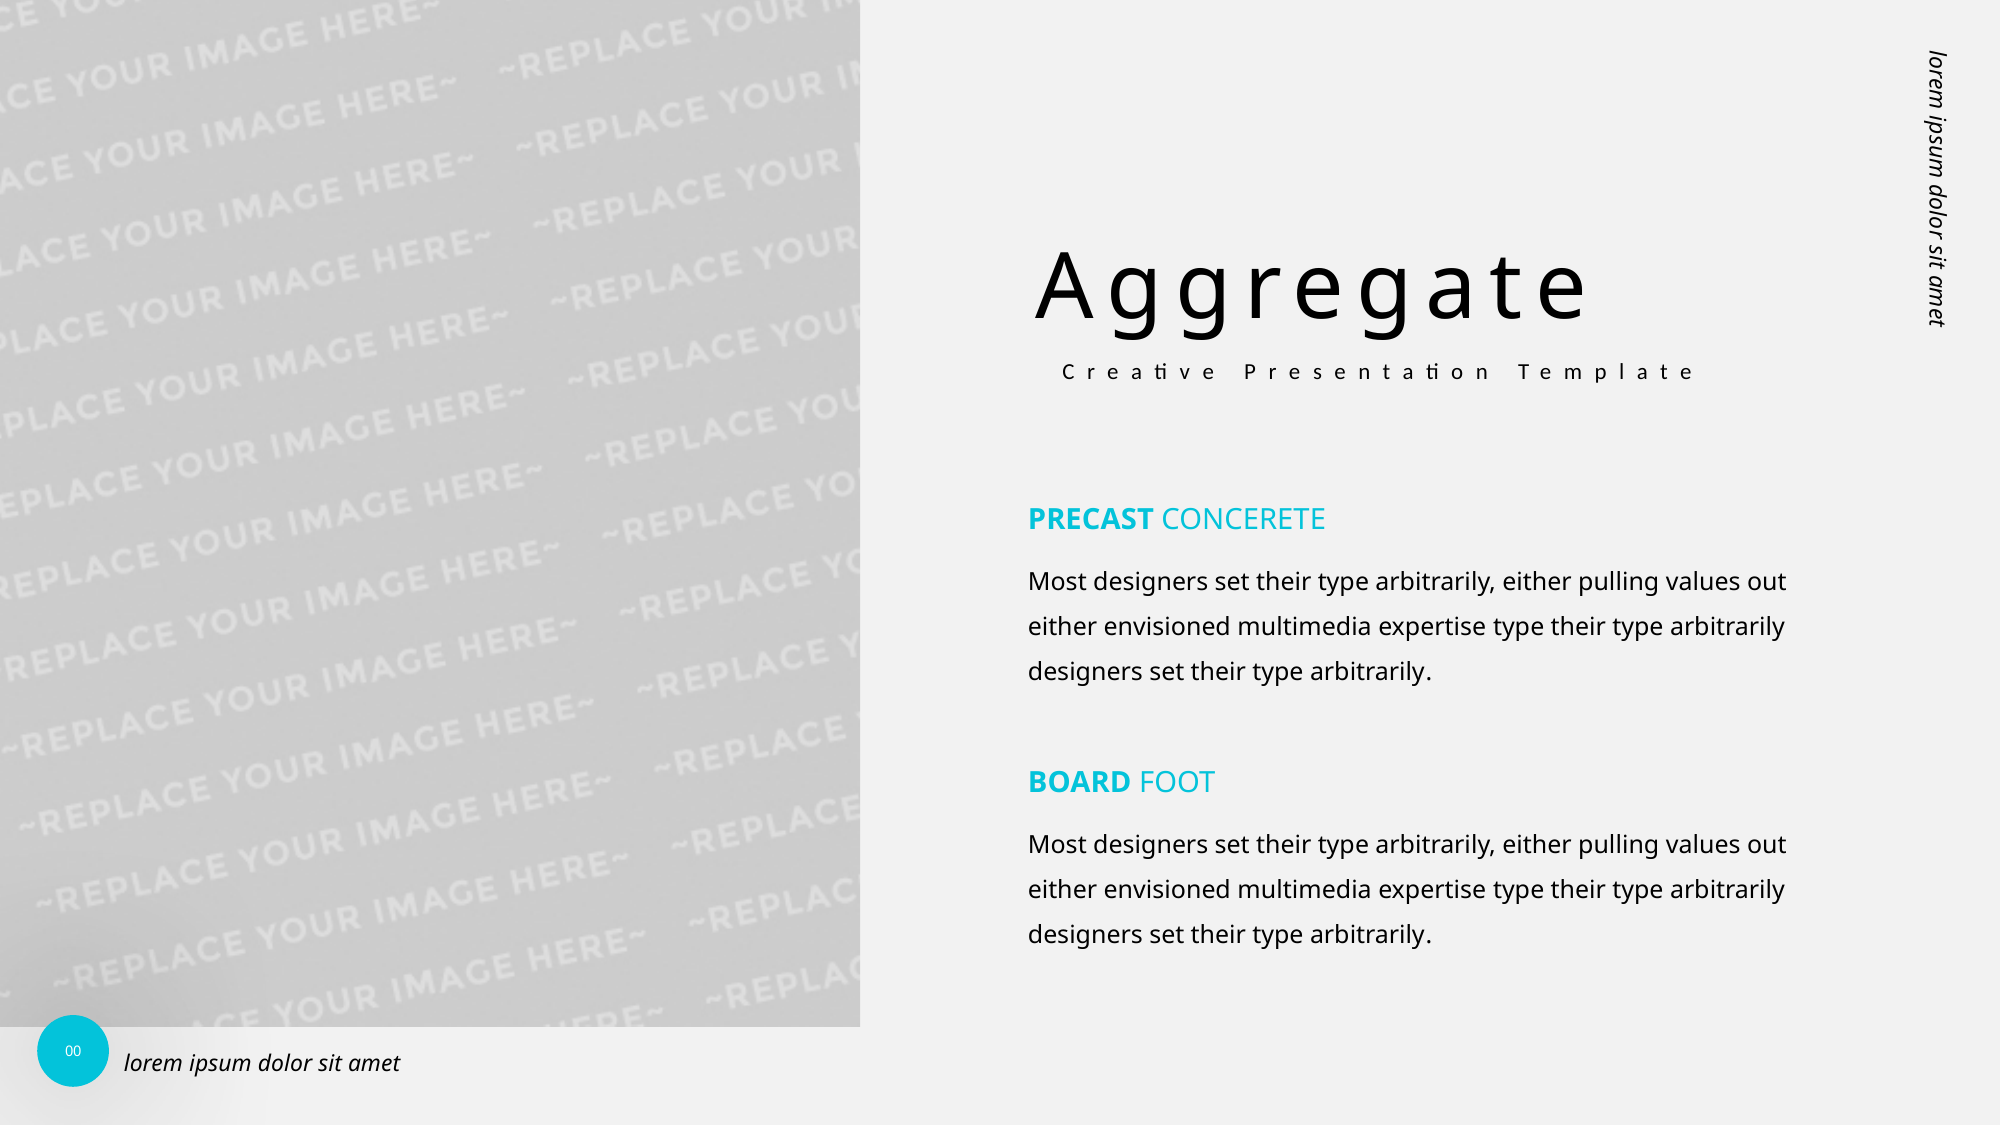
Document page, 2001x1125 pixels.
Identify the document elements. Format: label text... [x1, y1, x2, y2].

picture [0, 0, 861, 1027]
text_box BOARD FOOT [1013, 738, 1408, 806]
text_box lorem ipsum dolor sit amet [109, 1027, 589, 1083]
text_box PRECAST CONCERETE [1013, 475, 1408, 543]
text_box lorem ipsum dolor sit amet [1917, 35, 1974, 516]
text_box Most designers set their type arbitrarily, either pulling values out either envisioned multimedia expertise type their type arbitrarily designers set their type arbitrarily. [1013, 806, 1847, 957]
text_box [1013, 219, 1731, 393]
text_box Most designers set their type arbitrarily, either pulling values out either envisioned multimedia expertise type their type arbitrarily designers set their type arbitrarily. [1013, 543, 1847, 693]
text_box 00 [36, 1027, 109, 1088]
